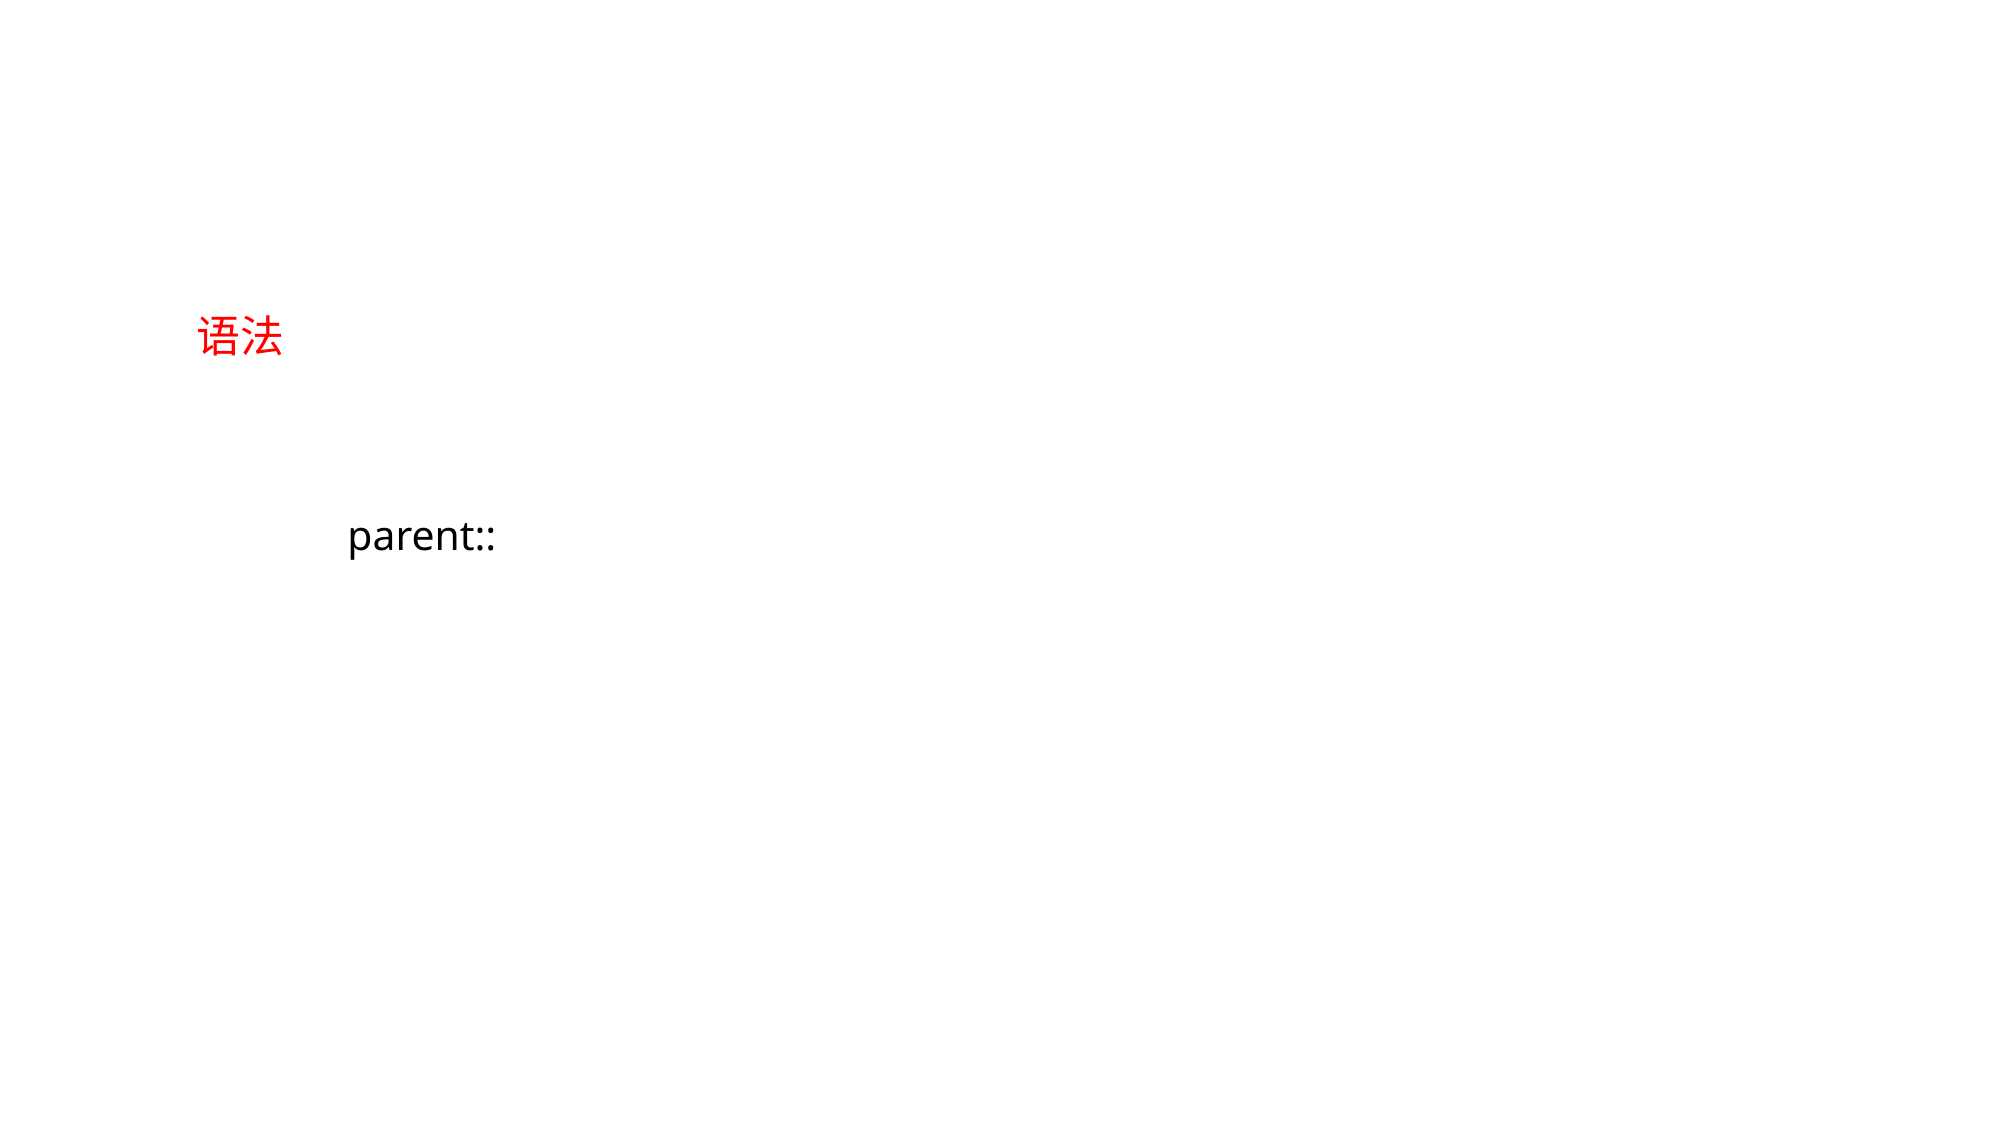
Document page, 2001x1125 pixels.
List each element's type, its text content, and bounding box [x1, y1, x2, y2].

list parent:: [347, 509, 1860, 560]
list 语法 [196, 308, 680, 362]
